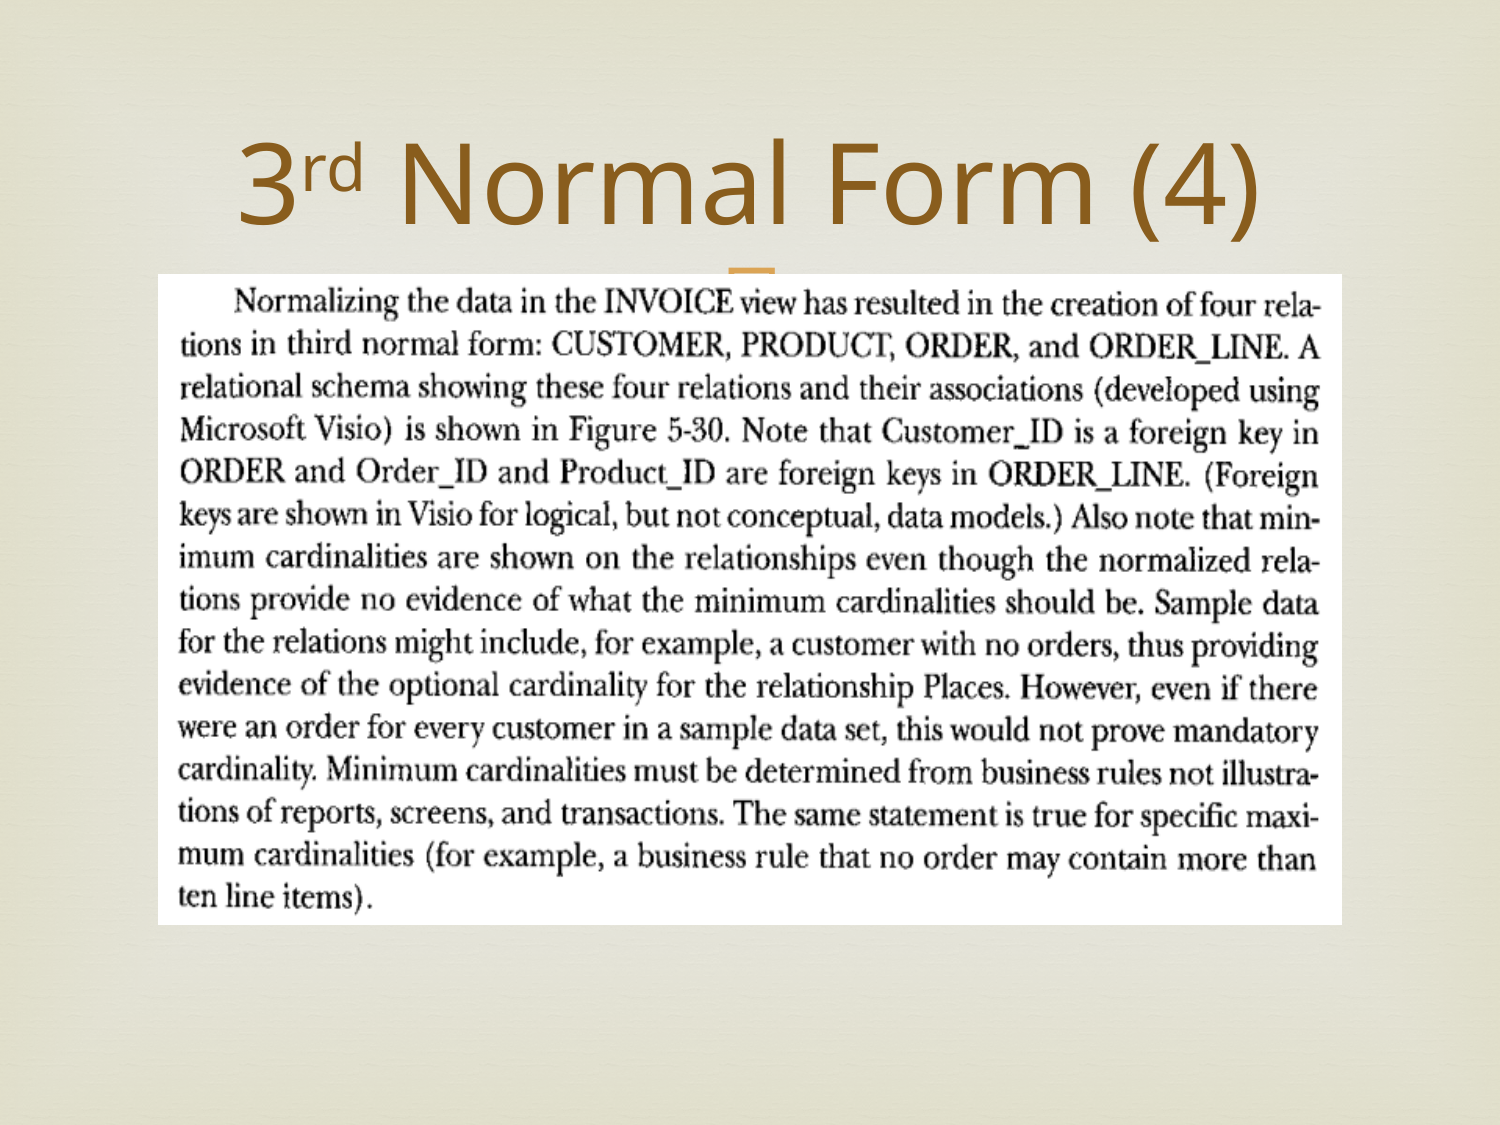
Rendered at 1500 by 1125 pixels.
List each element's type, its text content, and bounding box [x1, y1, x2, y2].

title 3rd Normal Form (4) [112, 93, 1386, 267]
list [157, 274, 1342, 926]
